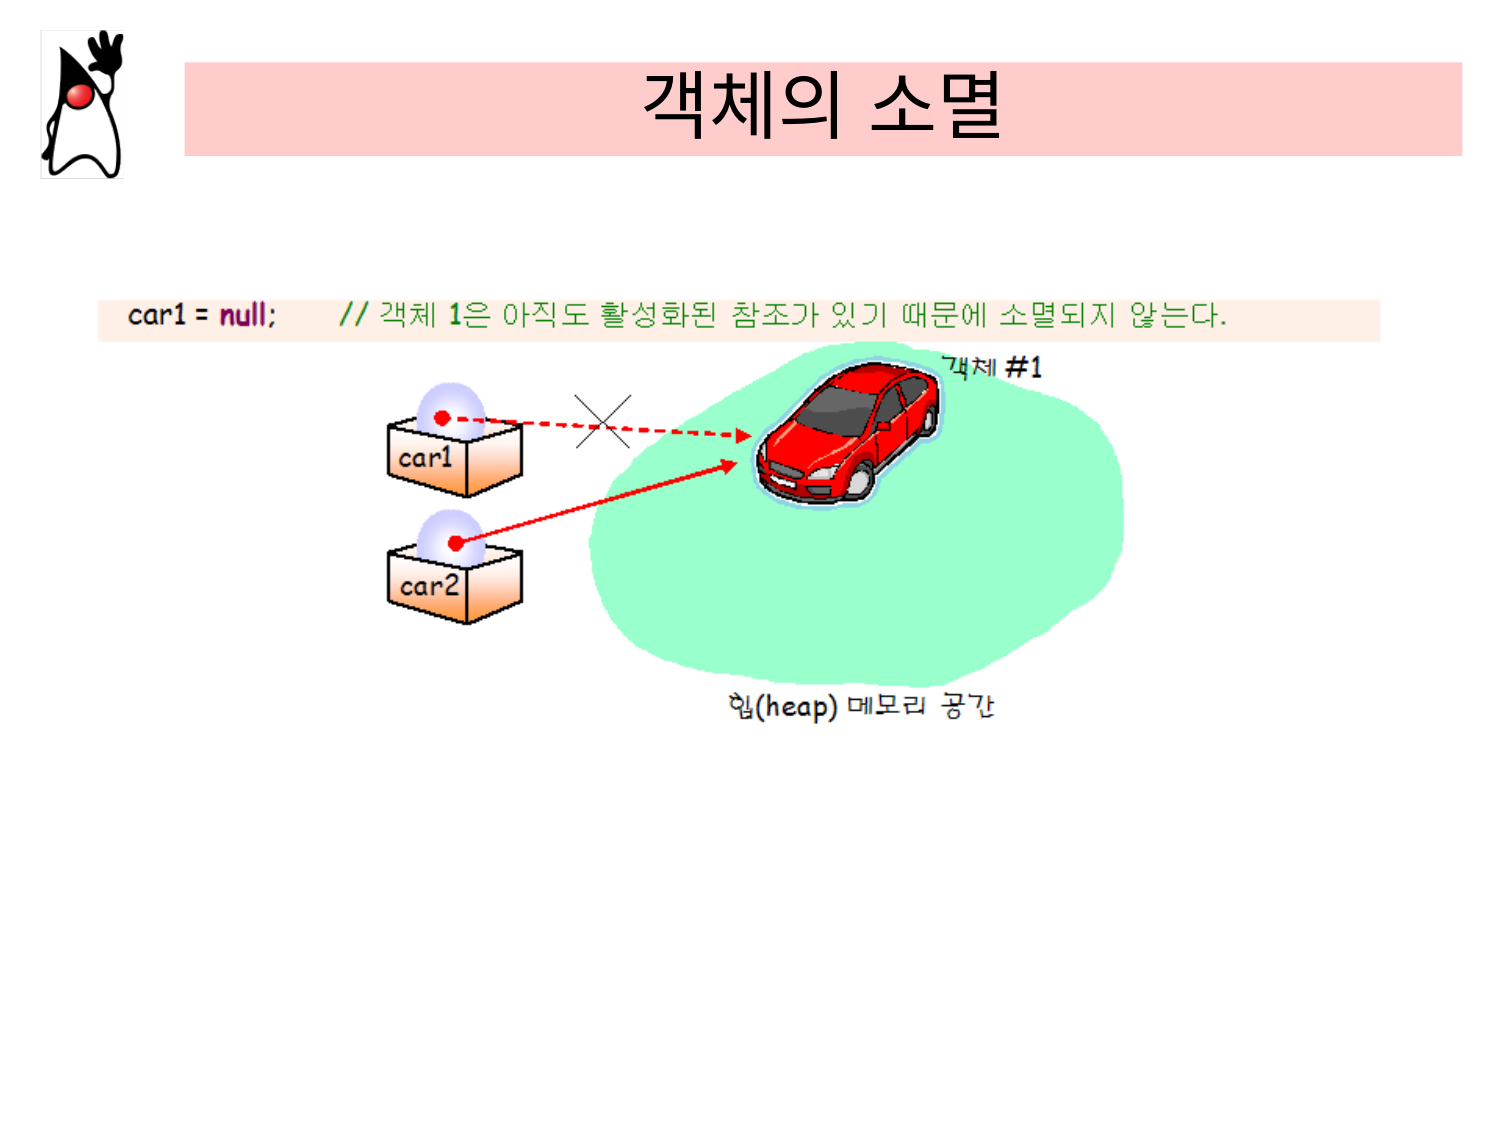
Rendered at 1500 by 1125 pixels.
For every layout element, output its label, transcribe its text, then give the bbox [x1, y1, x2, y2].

picture [79, 270, 1423, 738]
title 객체의 소멸 [184, 62, 1463, 157]
picture [39, 30, 124, 179]
